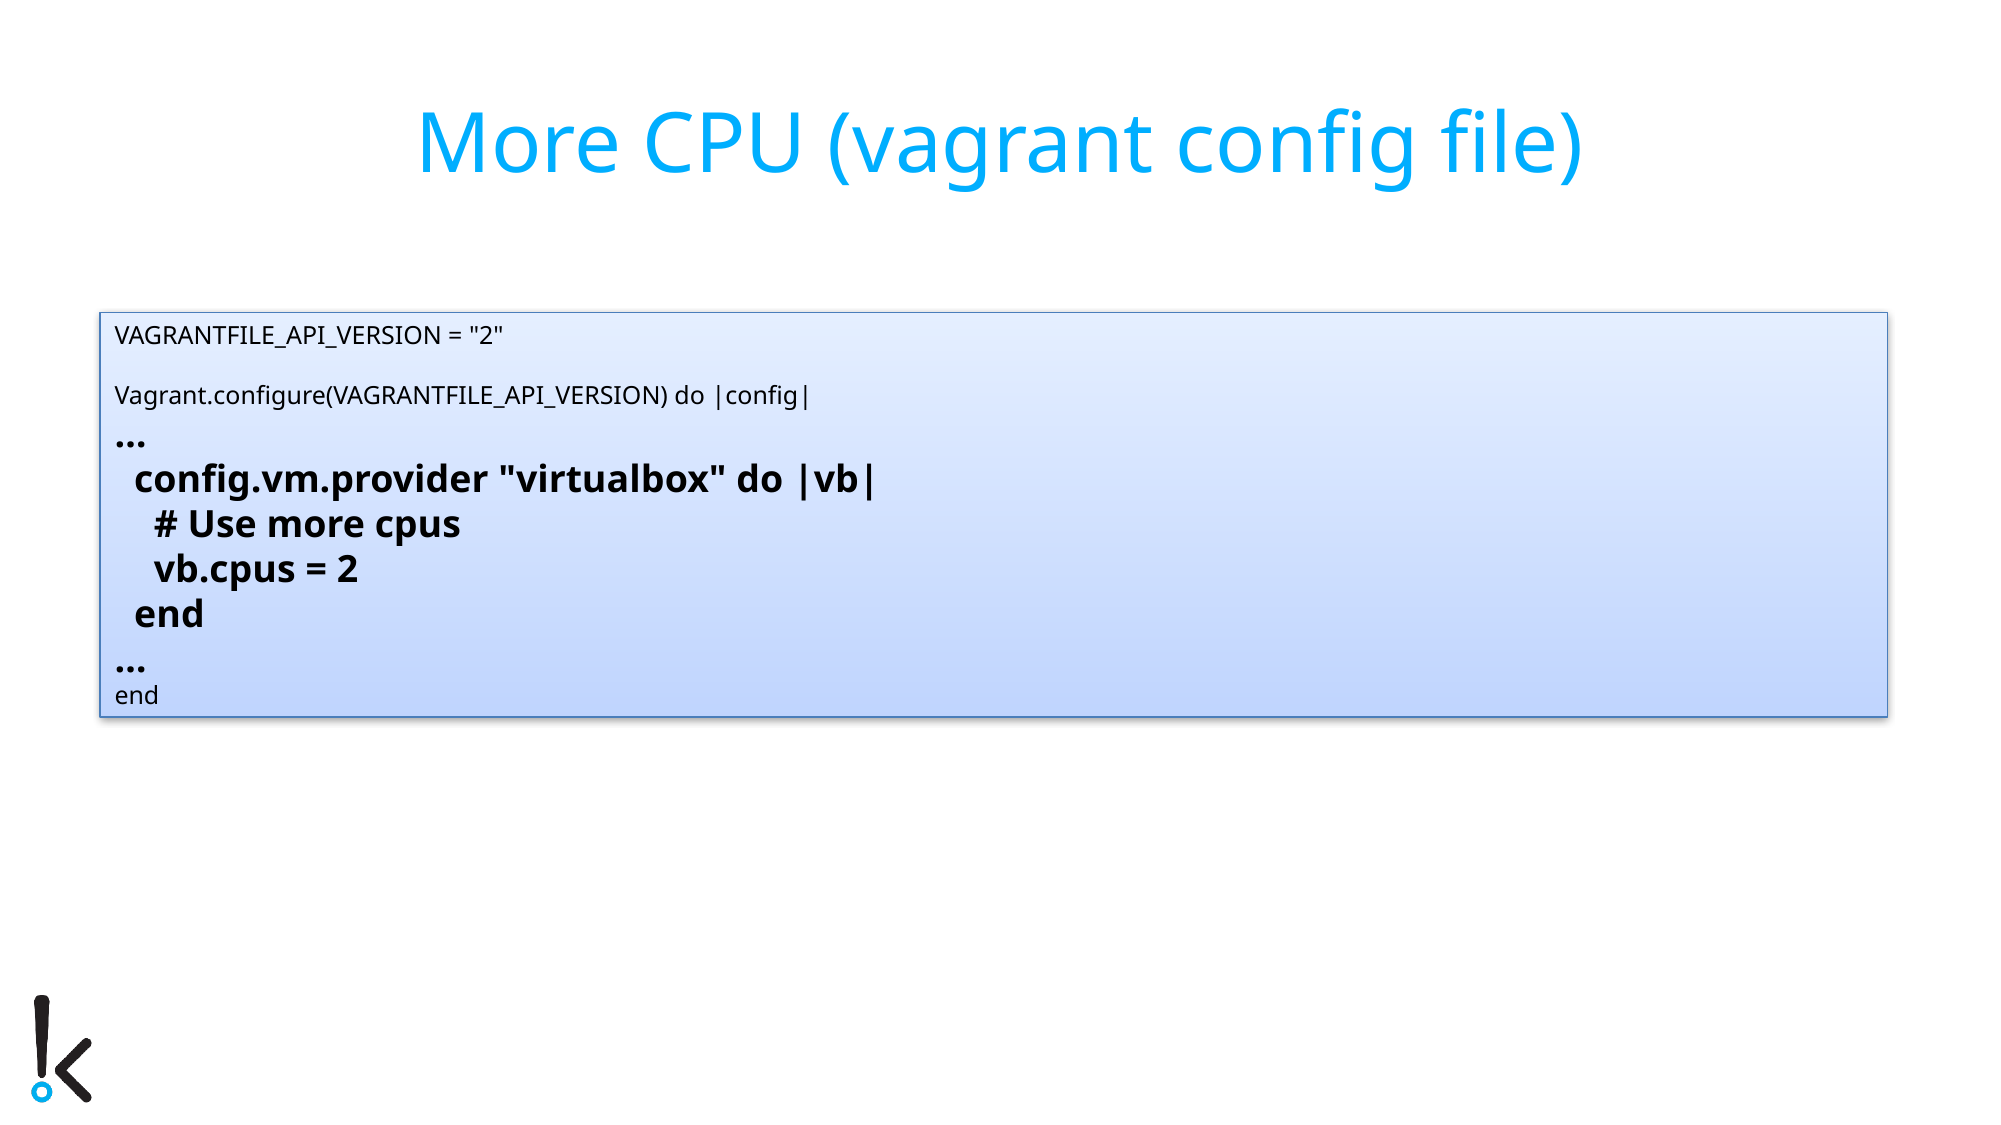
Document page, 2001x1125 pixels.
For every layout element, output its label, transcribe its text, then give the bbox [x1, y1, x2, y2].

picture [0, 985, 125, 1116]
title More CPU (vagrant config file) [99, 45, 1900, 233]
text_box VAGRANTFILE_API_VERSION = "2" Vagrant.configure(VAGRANTFILE_API_VERSION) do |config| … config.vm.provider "virtualbox" do |vb| # Use more cpus vb.cpus = 2 end … end [99, 312, 1888, 718]
